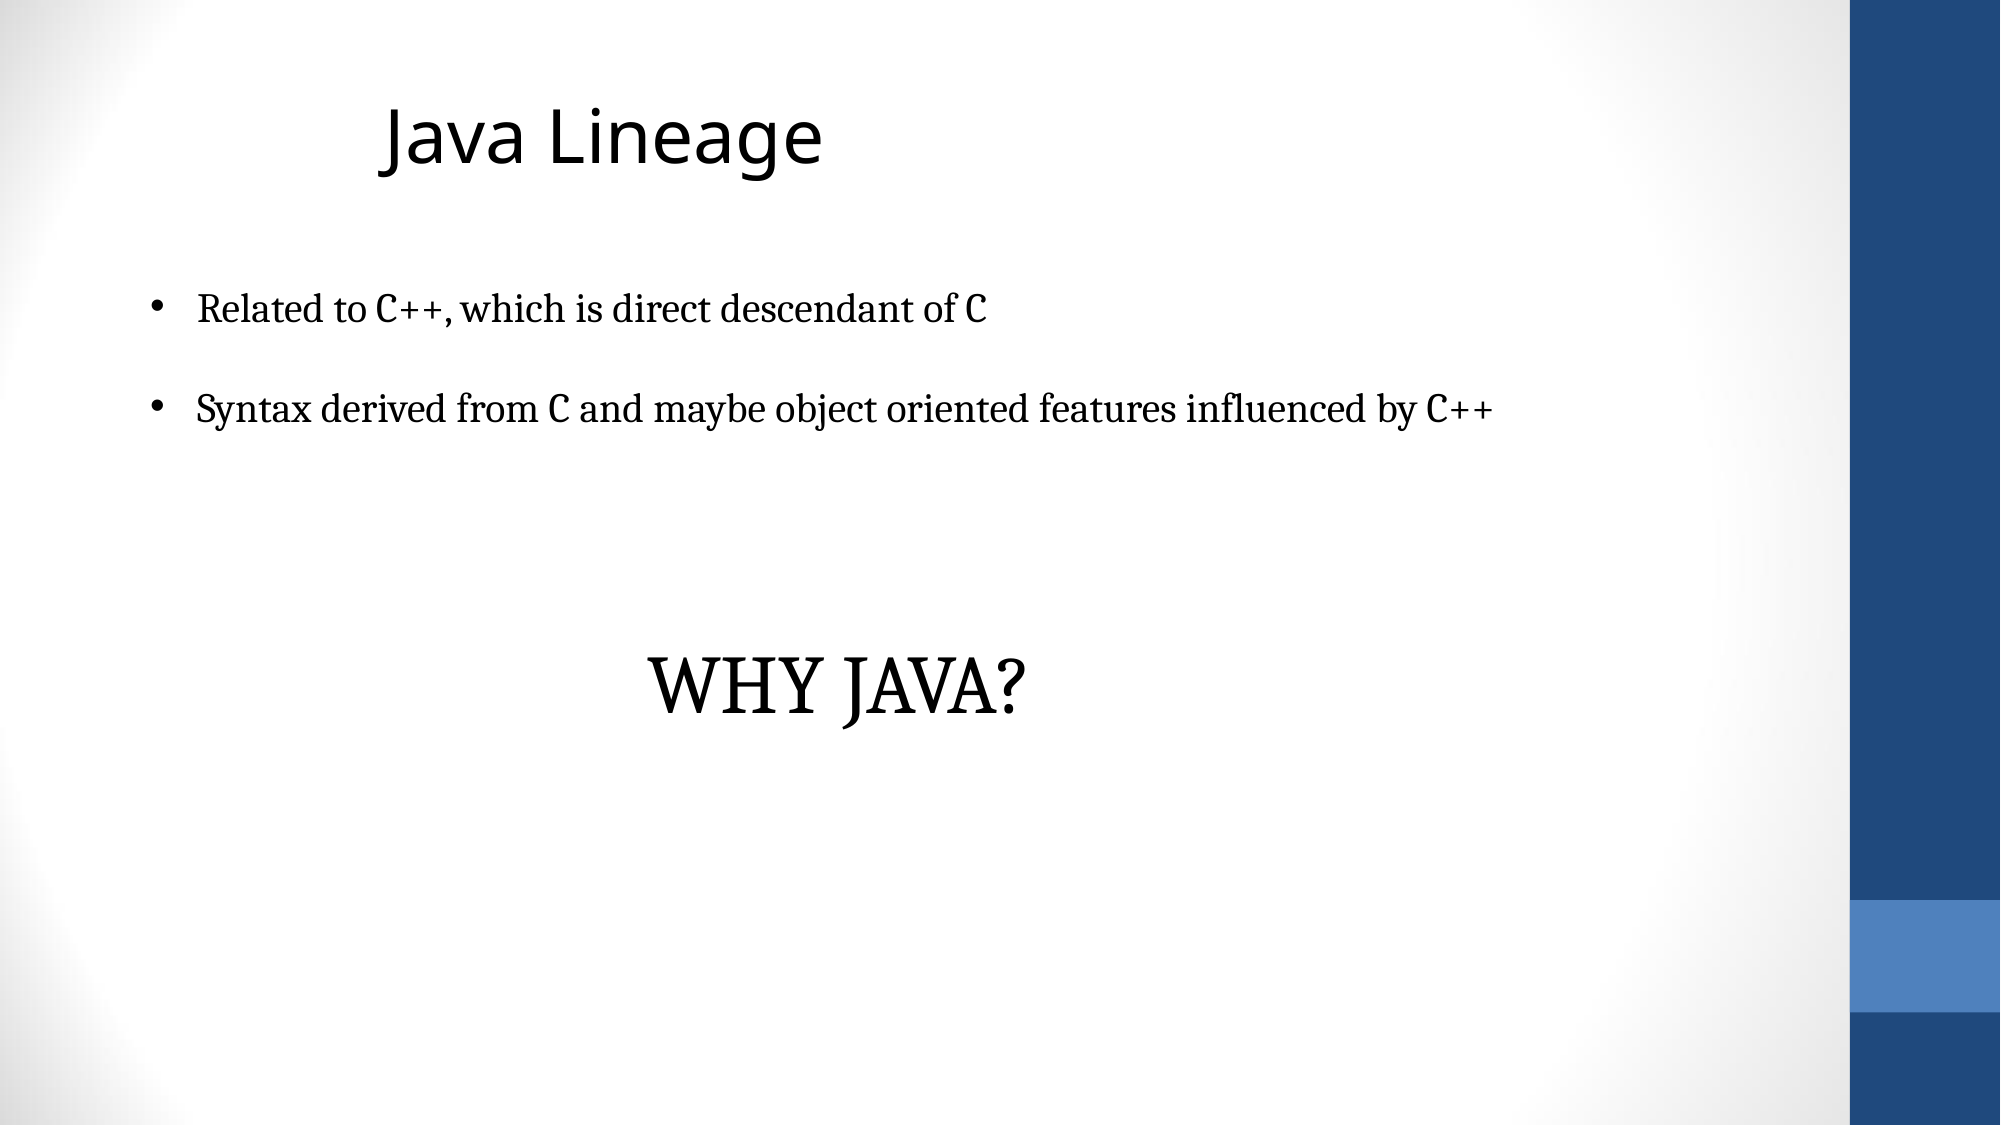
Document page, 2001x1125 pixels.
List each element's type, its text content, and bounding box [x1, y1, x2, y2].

text_box Related to C++, which is direct descendant of C Syntax derived from C and maybe object oriented features influenced by C++ WHY JAVA? [135, 273, 1613, 738]
picture [0, 0, 1849, 1125]
text_box Java Lineage [370, 80, 2000, 186]
